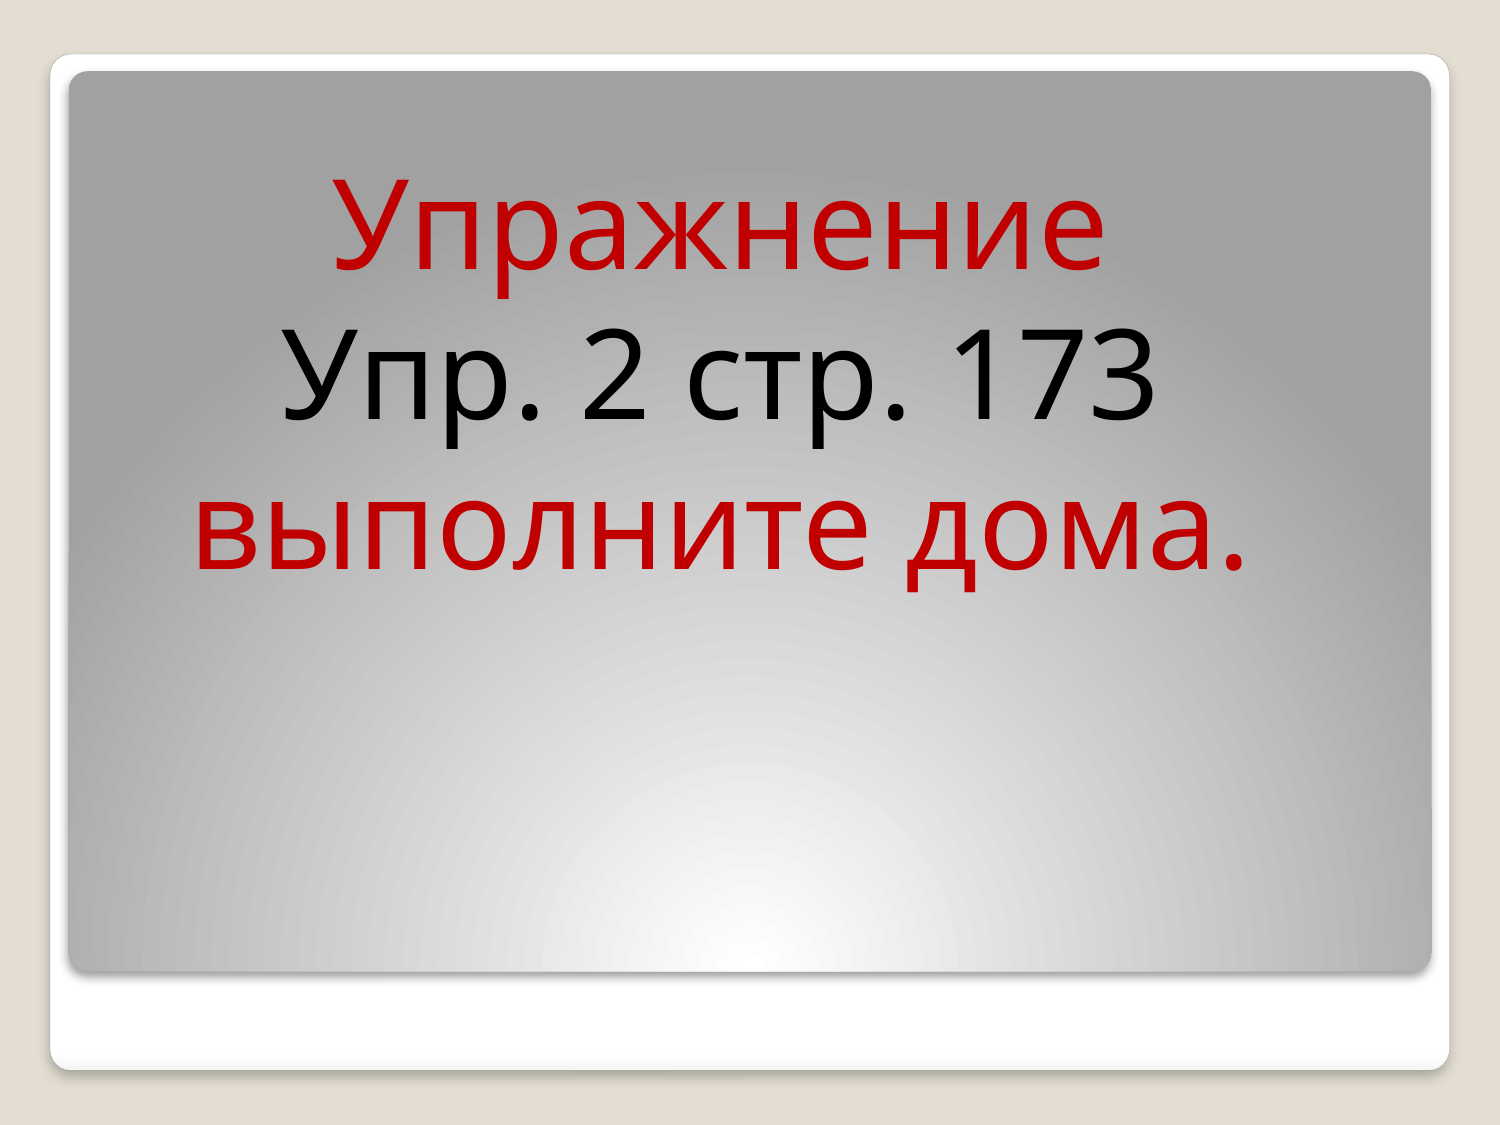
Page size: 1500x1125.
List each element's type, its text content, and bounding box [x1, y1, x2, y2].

text_box Упражнение Упр. 2 стр. 173 выполните дома. [171, 137, 1270, 602]
